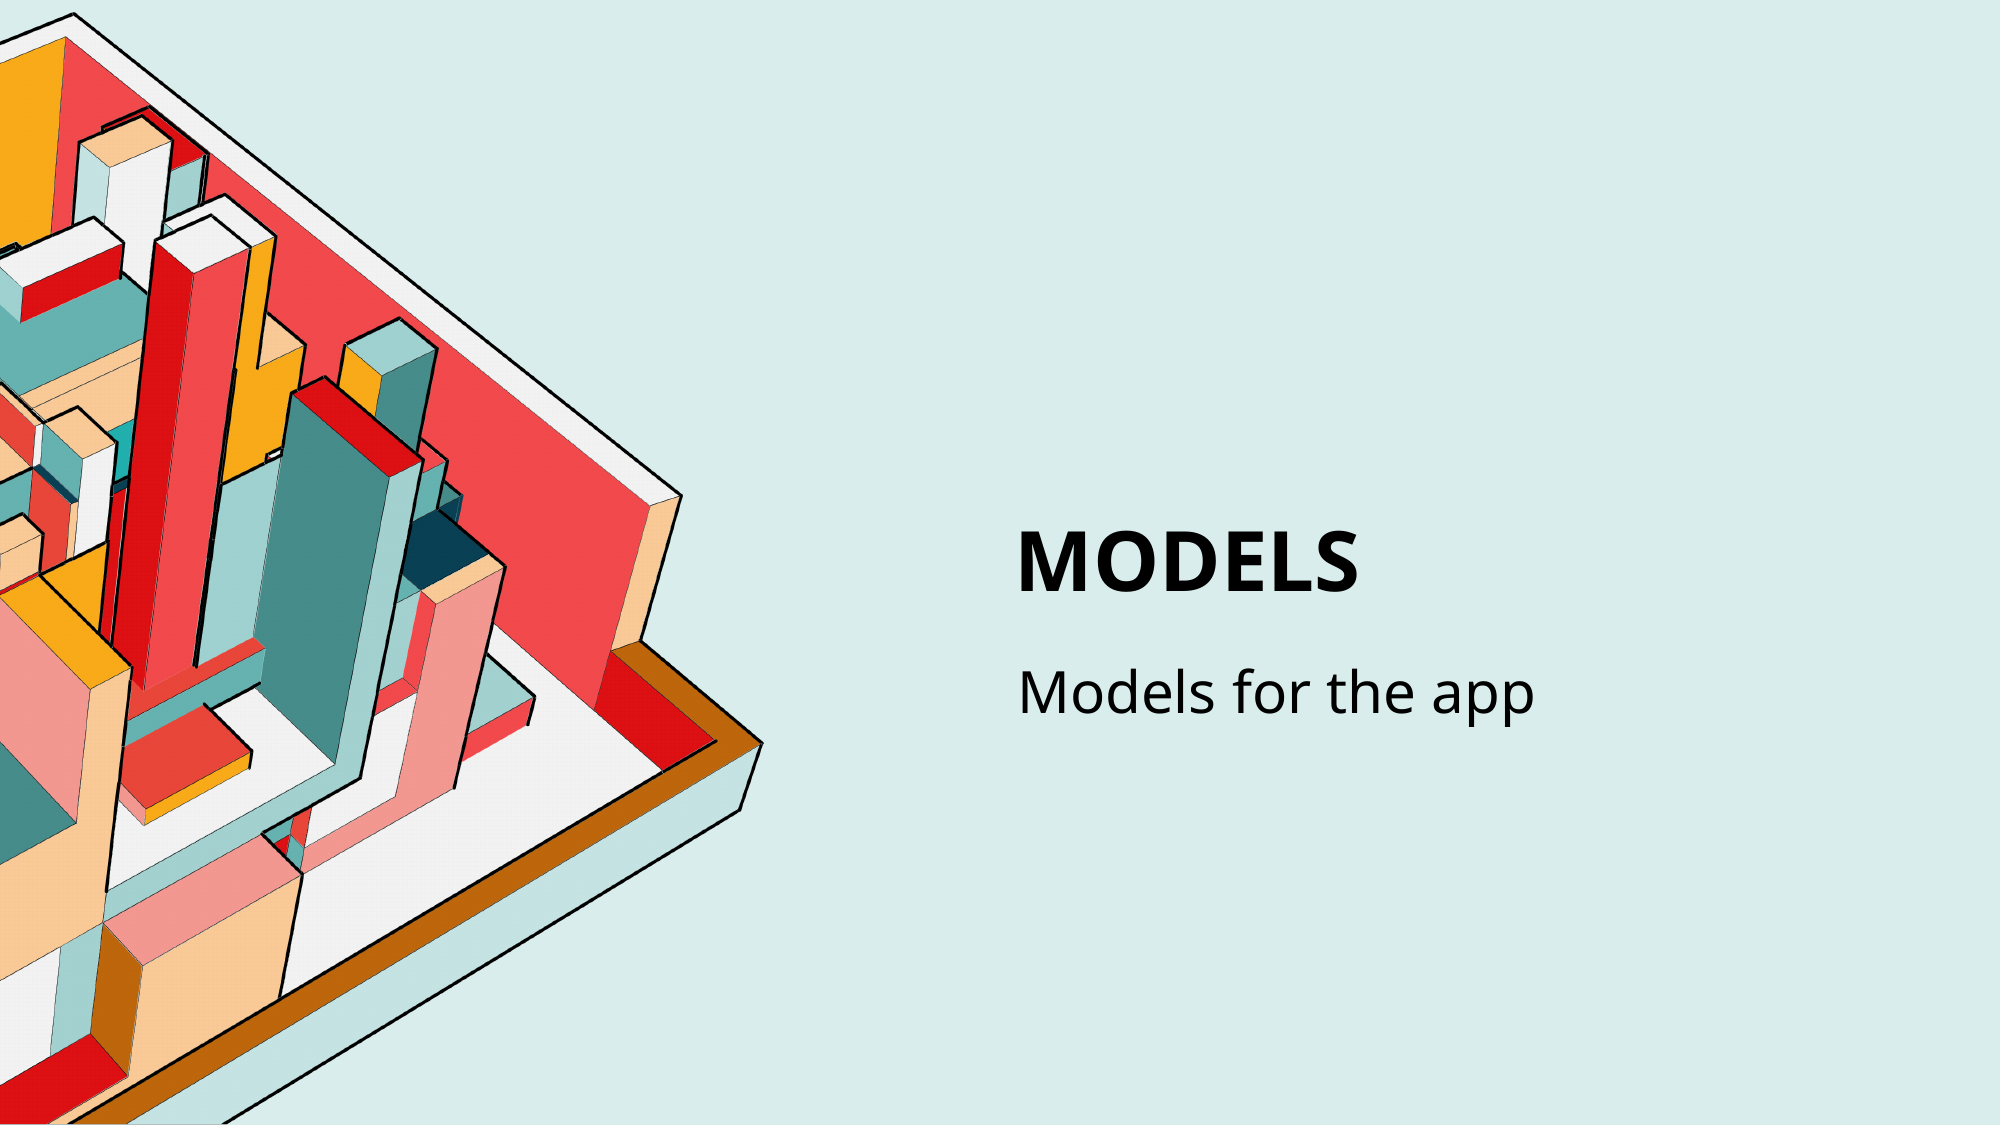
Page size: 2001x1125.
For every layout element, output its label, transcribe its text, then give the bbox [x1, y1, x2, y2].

title Models [999, 72, 1926, 617]
list Models for the app [1002, 667, 1918, 1028]
picture [0, 0, 765, 1125]
